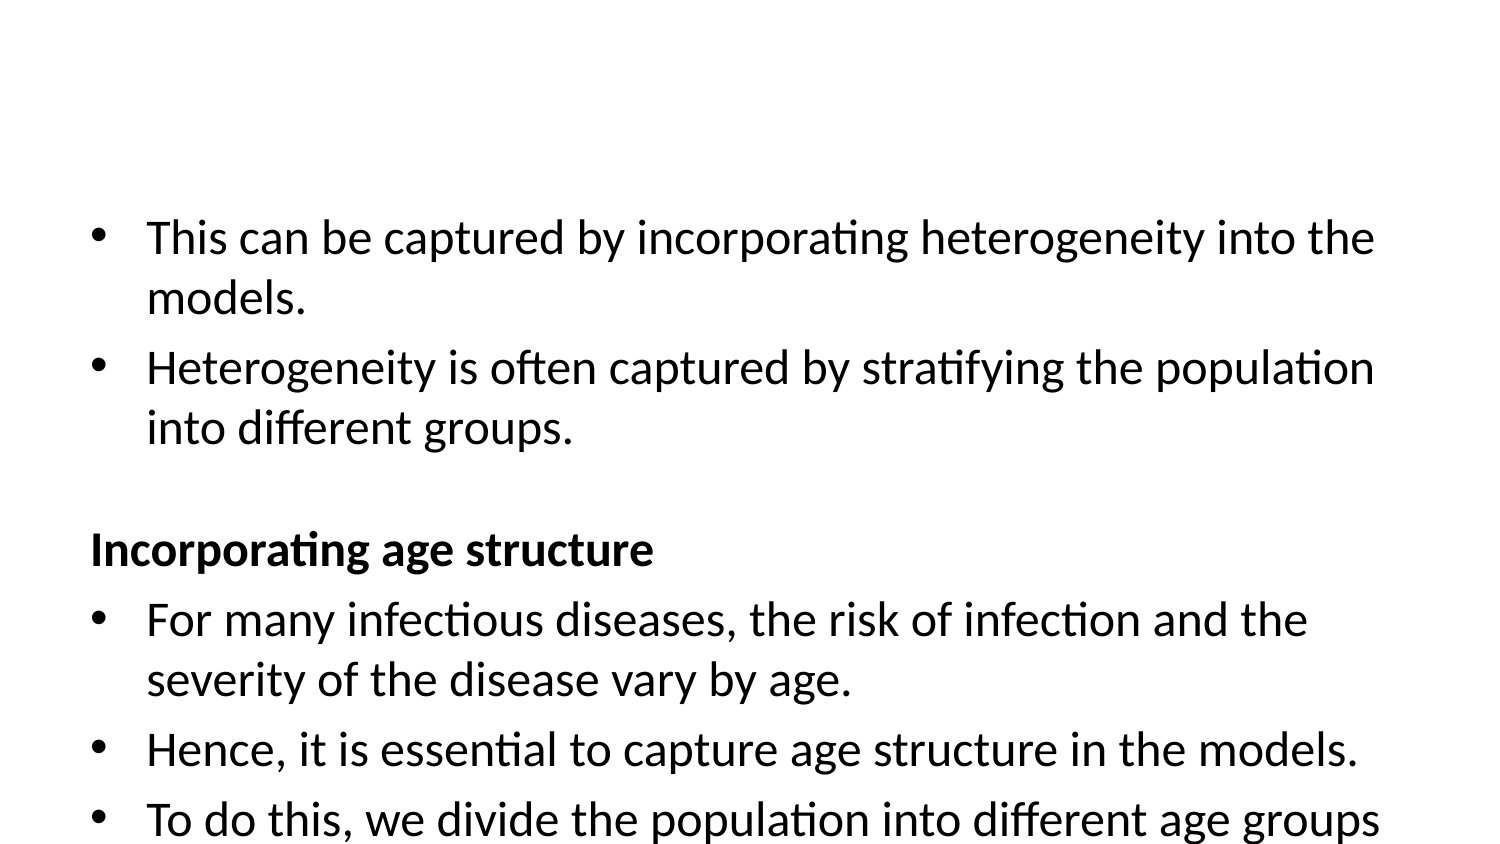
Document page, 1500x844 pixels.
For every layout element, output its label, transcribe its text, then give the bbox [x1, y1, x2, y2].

list This can be captured by incorporating heterogeneity into the models. Heterogeneity is often captured by stratifying the population into different groups. Incorporating age structure For many infectious diseases, the risk of infection and the severity of the disease vary by age. Hence, it is essential to capture age structure in the models. To do this, we divide the population into different age groups and model the disease dynamics within each age group. Let’s extend the SIR model to include age structure. [75, 196, 1425, 754]
